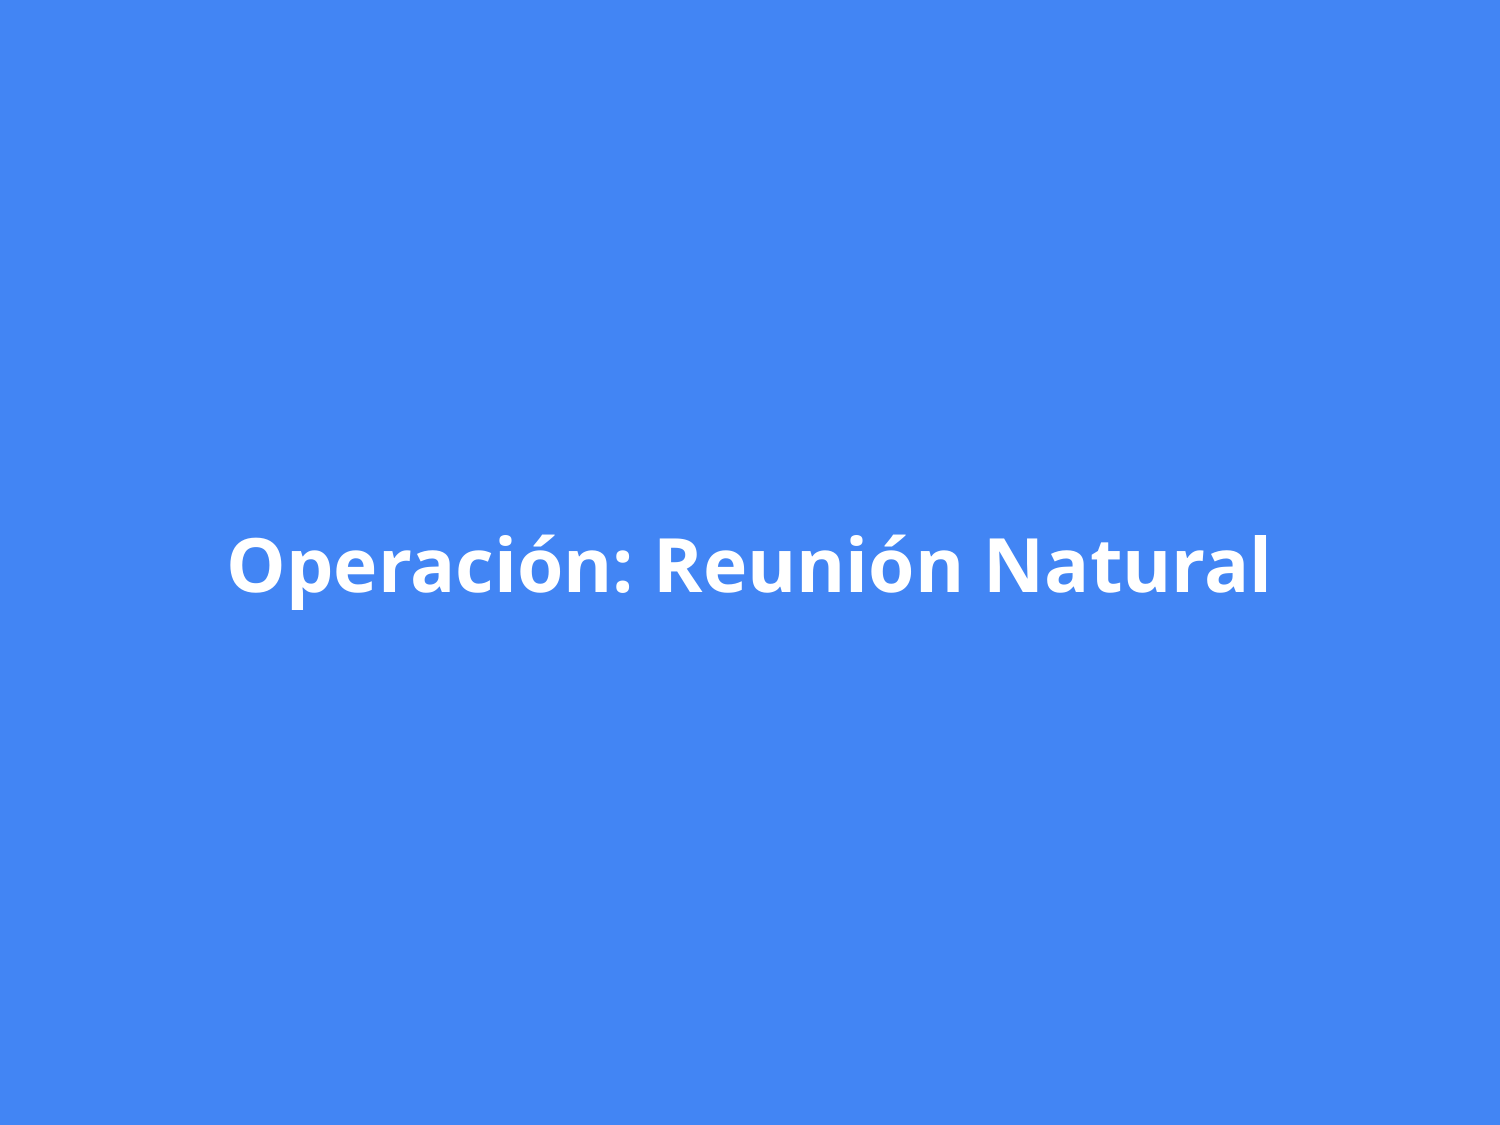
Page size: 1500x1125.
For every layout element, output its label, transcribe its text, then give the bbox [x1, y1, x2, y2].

title Operación: Reunión Natural [75, 451, 1425, 674]
